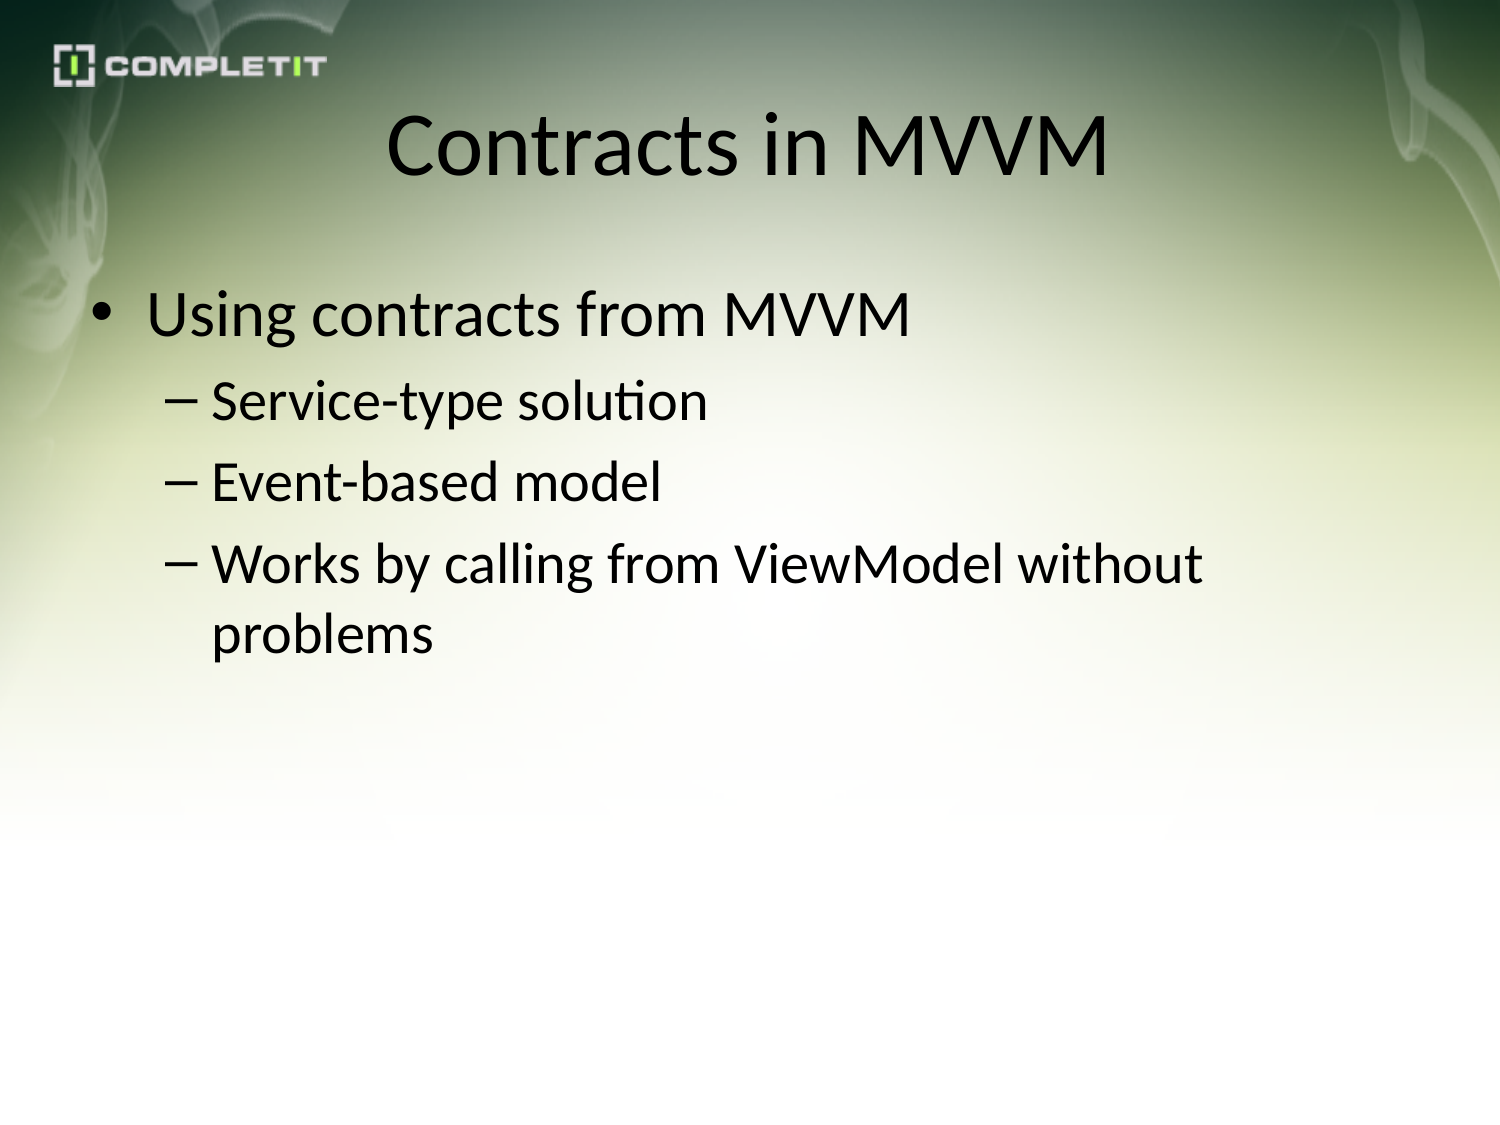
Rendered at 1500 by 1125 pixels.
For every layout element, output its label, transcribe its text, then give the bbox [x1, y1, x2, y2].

title Contracts in MVVM [75, 45, 1425, 233]
picture [0, 0, 1500, 1125]
list Using contracts from MVVM Service-type solution Event-based model Works by calling from ViewModel without problems [75, 262, 1425, 1005]
